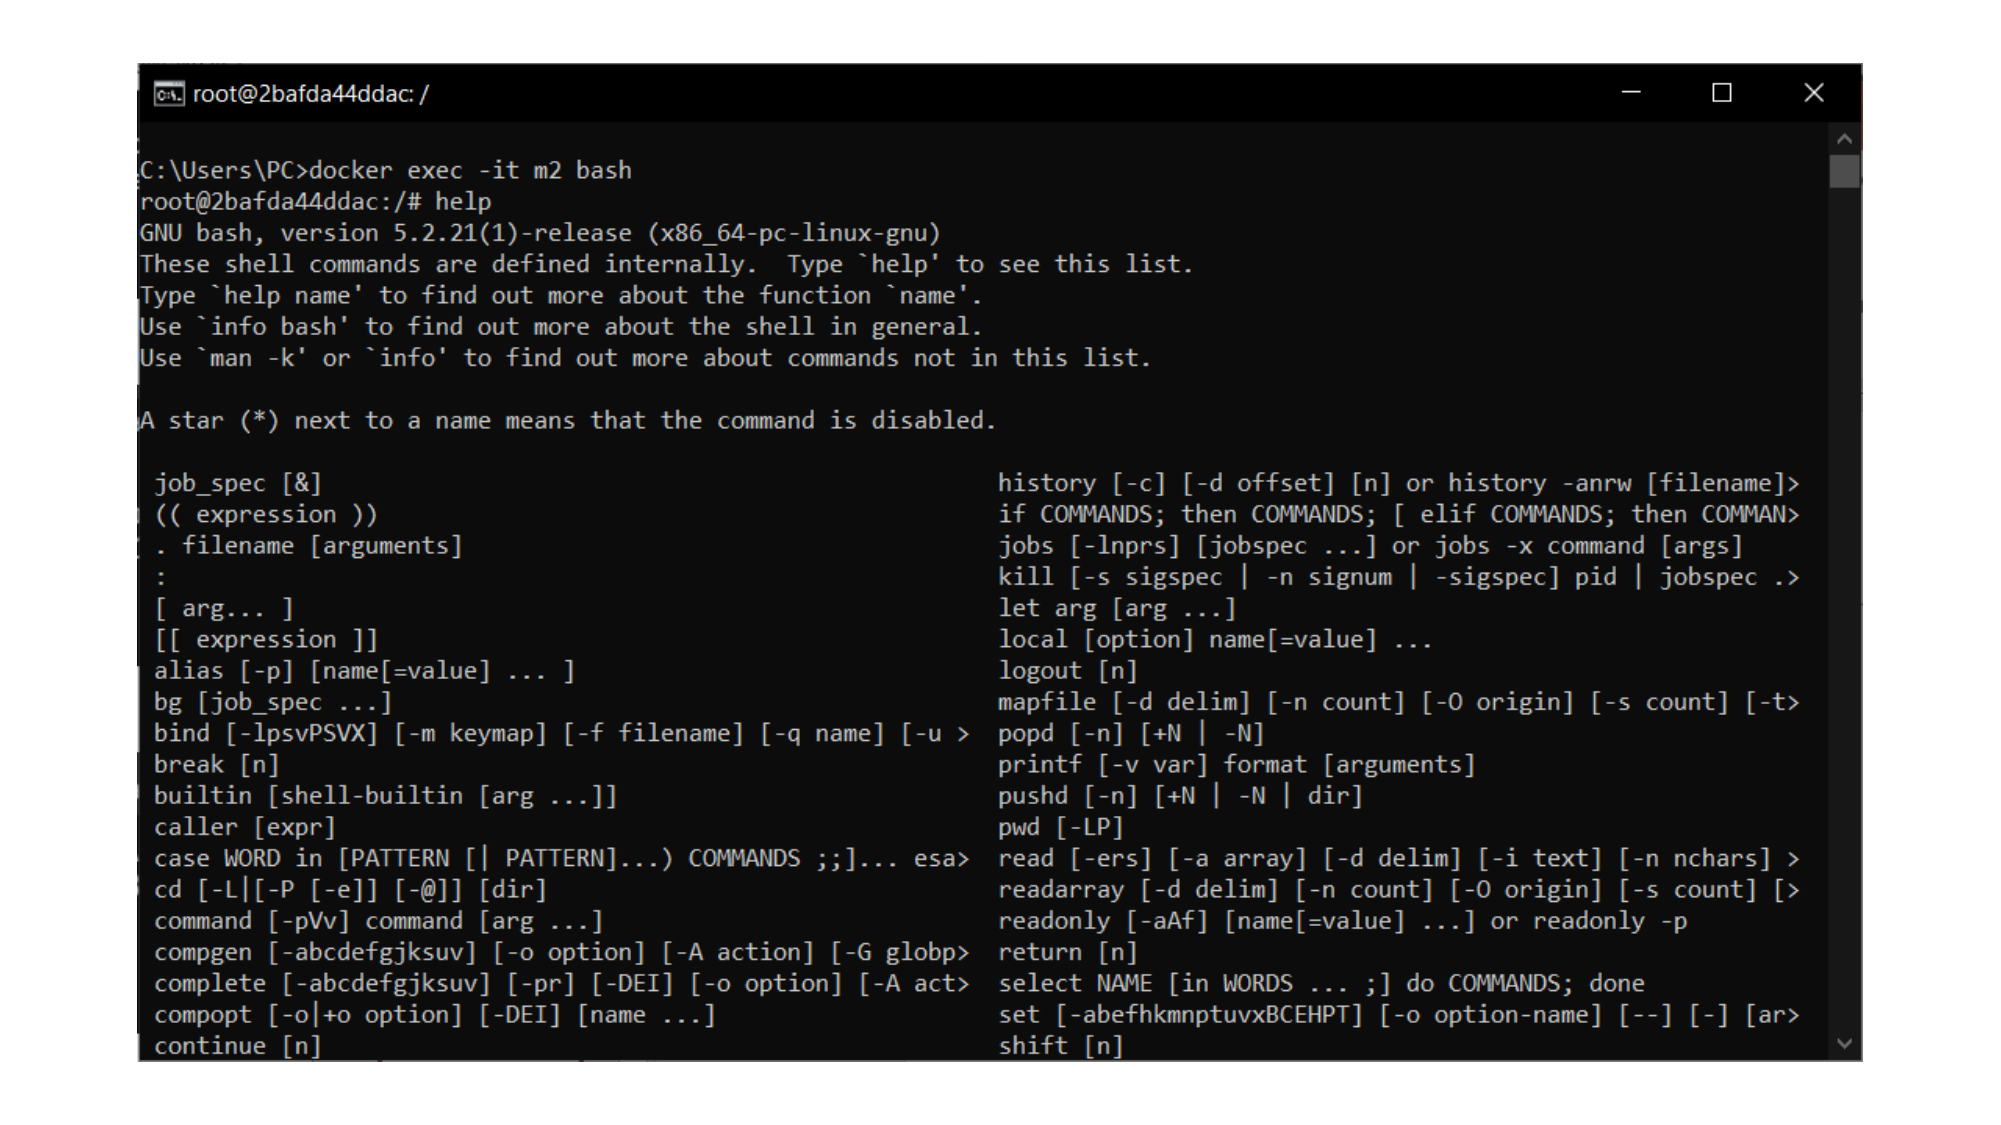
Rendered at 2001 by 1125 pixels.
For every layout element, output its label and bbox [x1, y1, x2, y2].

picture [137, 63, 1863, 1062]
